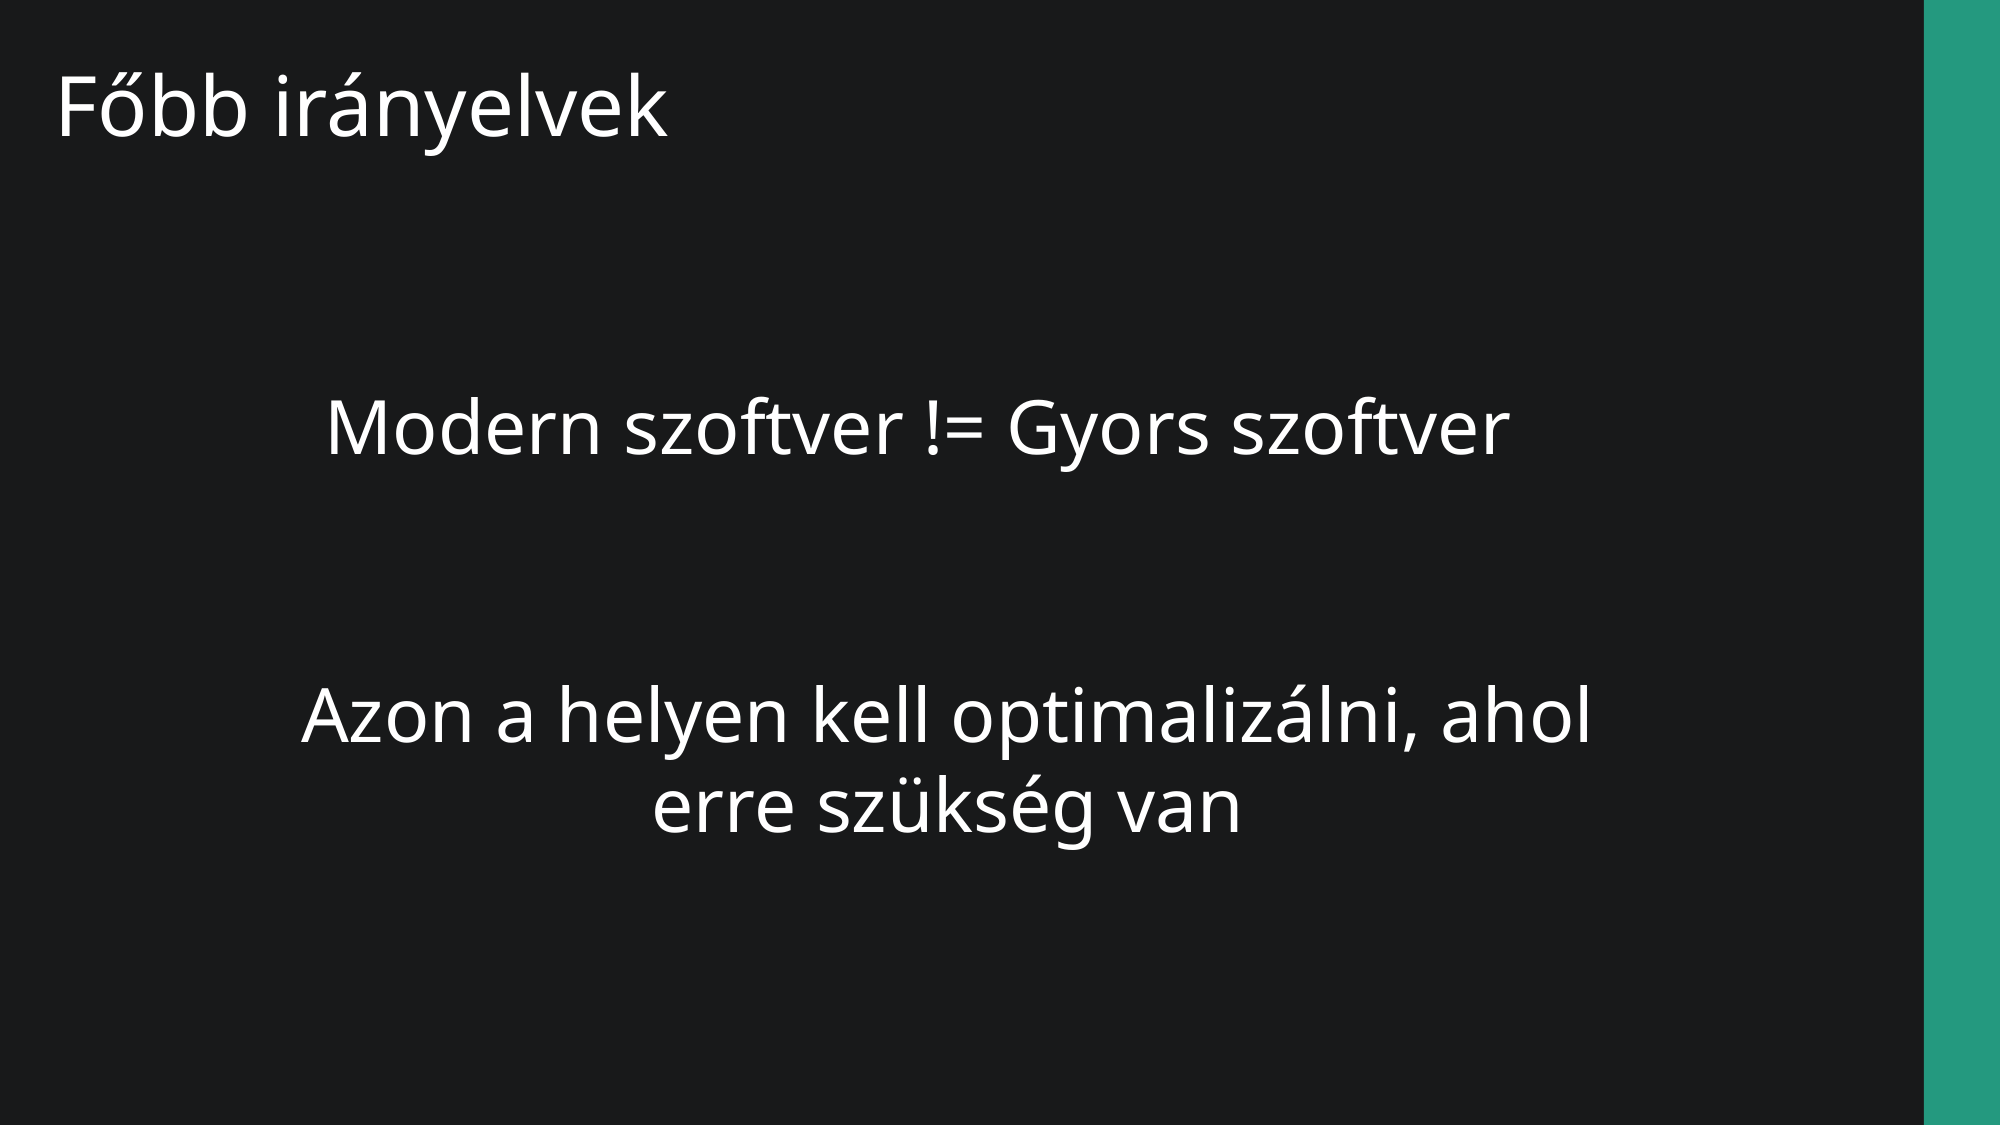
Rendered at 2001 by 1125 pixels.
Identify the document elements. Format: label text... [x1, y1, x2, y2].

text_box Főbb irányelvek [40, 45, 1609, 161]
text_box [1923, 0, 2000, 1125]
text_box Modern szoftver != Gyors szoftver [202, 372, 1635, 477]
text_box Azon a helyen kell optimalizálni, ahol erre szükség van [231, 660, 1664, 856]
